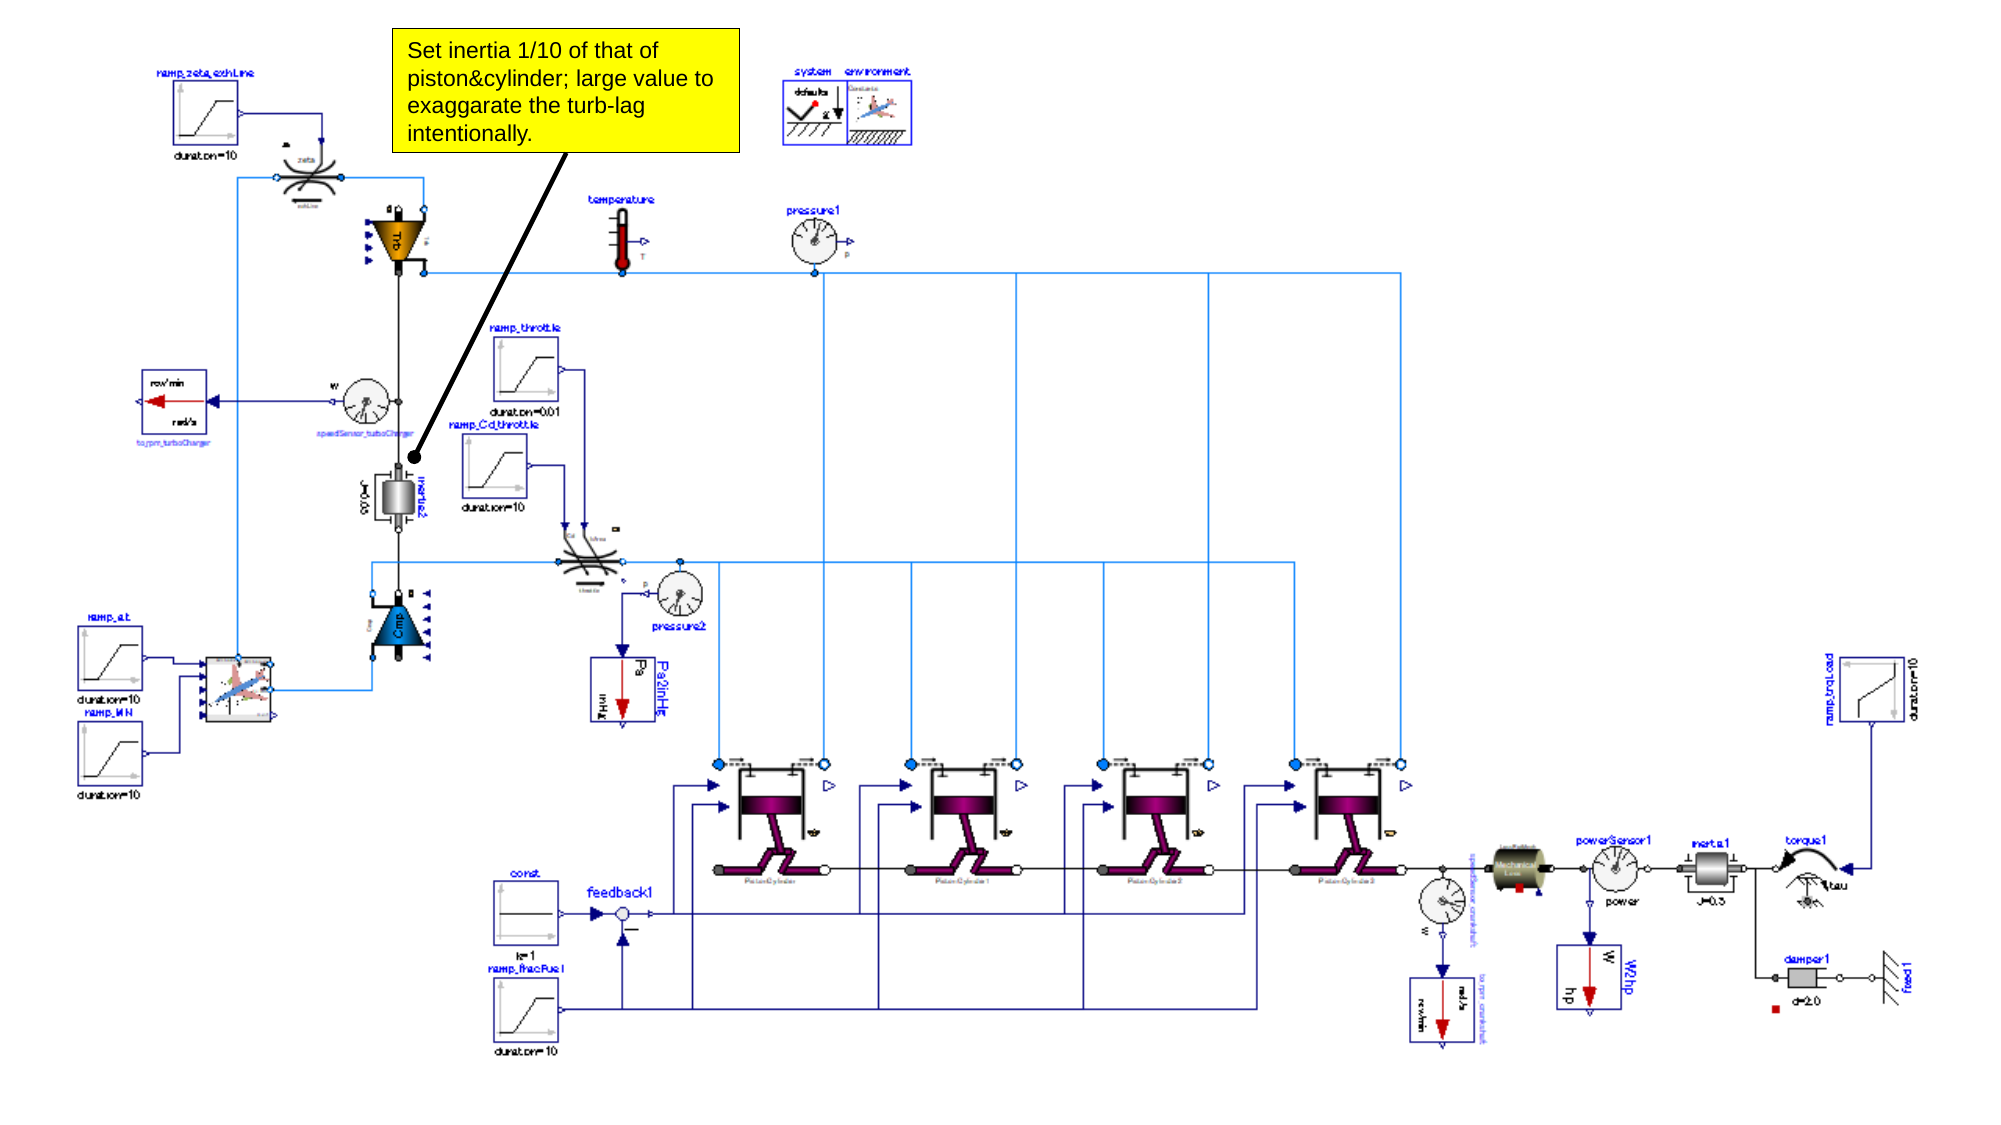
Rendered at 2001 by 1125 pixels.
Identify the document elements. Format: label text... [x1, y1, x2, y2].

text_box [414, 152, 567, 458]
picture [62, 49, 1938, 1076]
text_box Set inertia 1/10 of that of piston&cylinder; large value to exaggarate the turb-lag intentionally. [392, 28, 740, 49]
